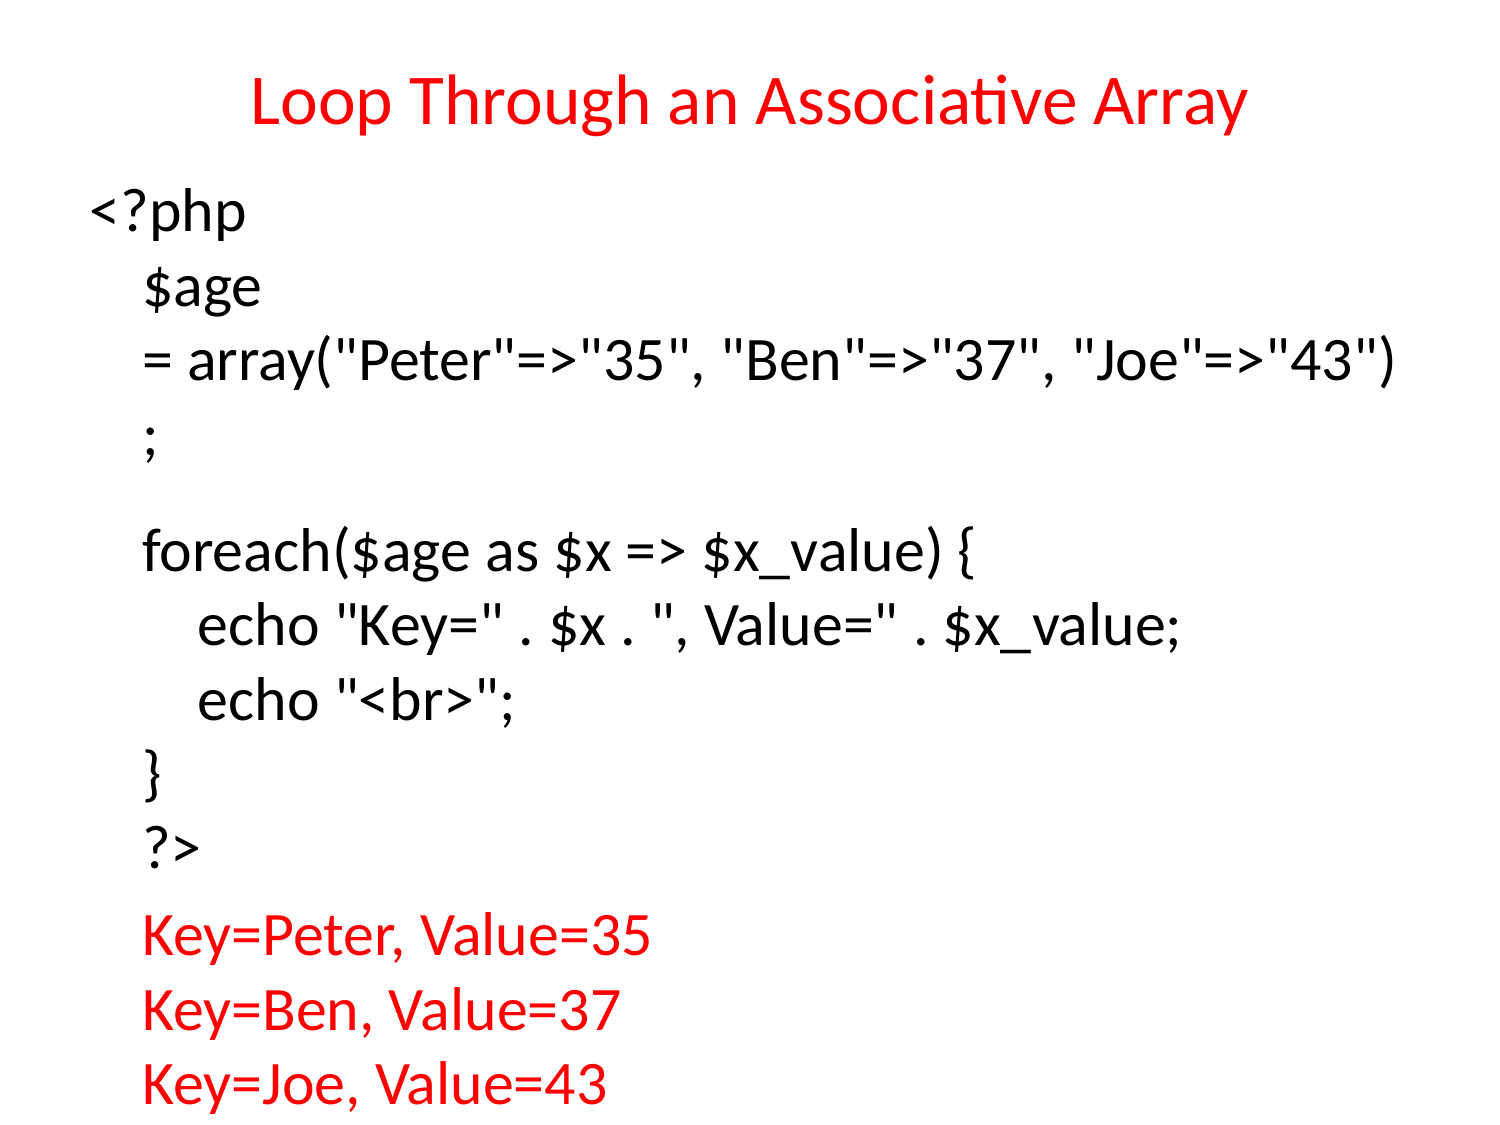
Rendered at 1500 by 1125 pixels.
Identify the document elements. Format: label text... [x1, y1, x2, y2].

text_box <?php $age = array("Peter"=>"35", "Ben"=>"37", "Joe"=>"43"); foreach($age as $x => $x_value) { echo "Key=" . $x . ", Value=" . $x_value; echo "<br>"; } ?> Key=Peter, Value=35 Key=Ben, Value=37 Key=Joe, Value=43 [75, 162, 1425, 1125]
text_box Loop Through an Associative Array [75, 45, 1425, 162]
